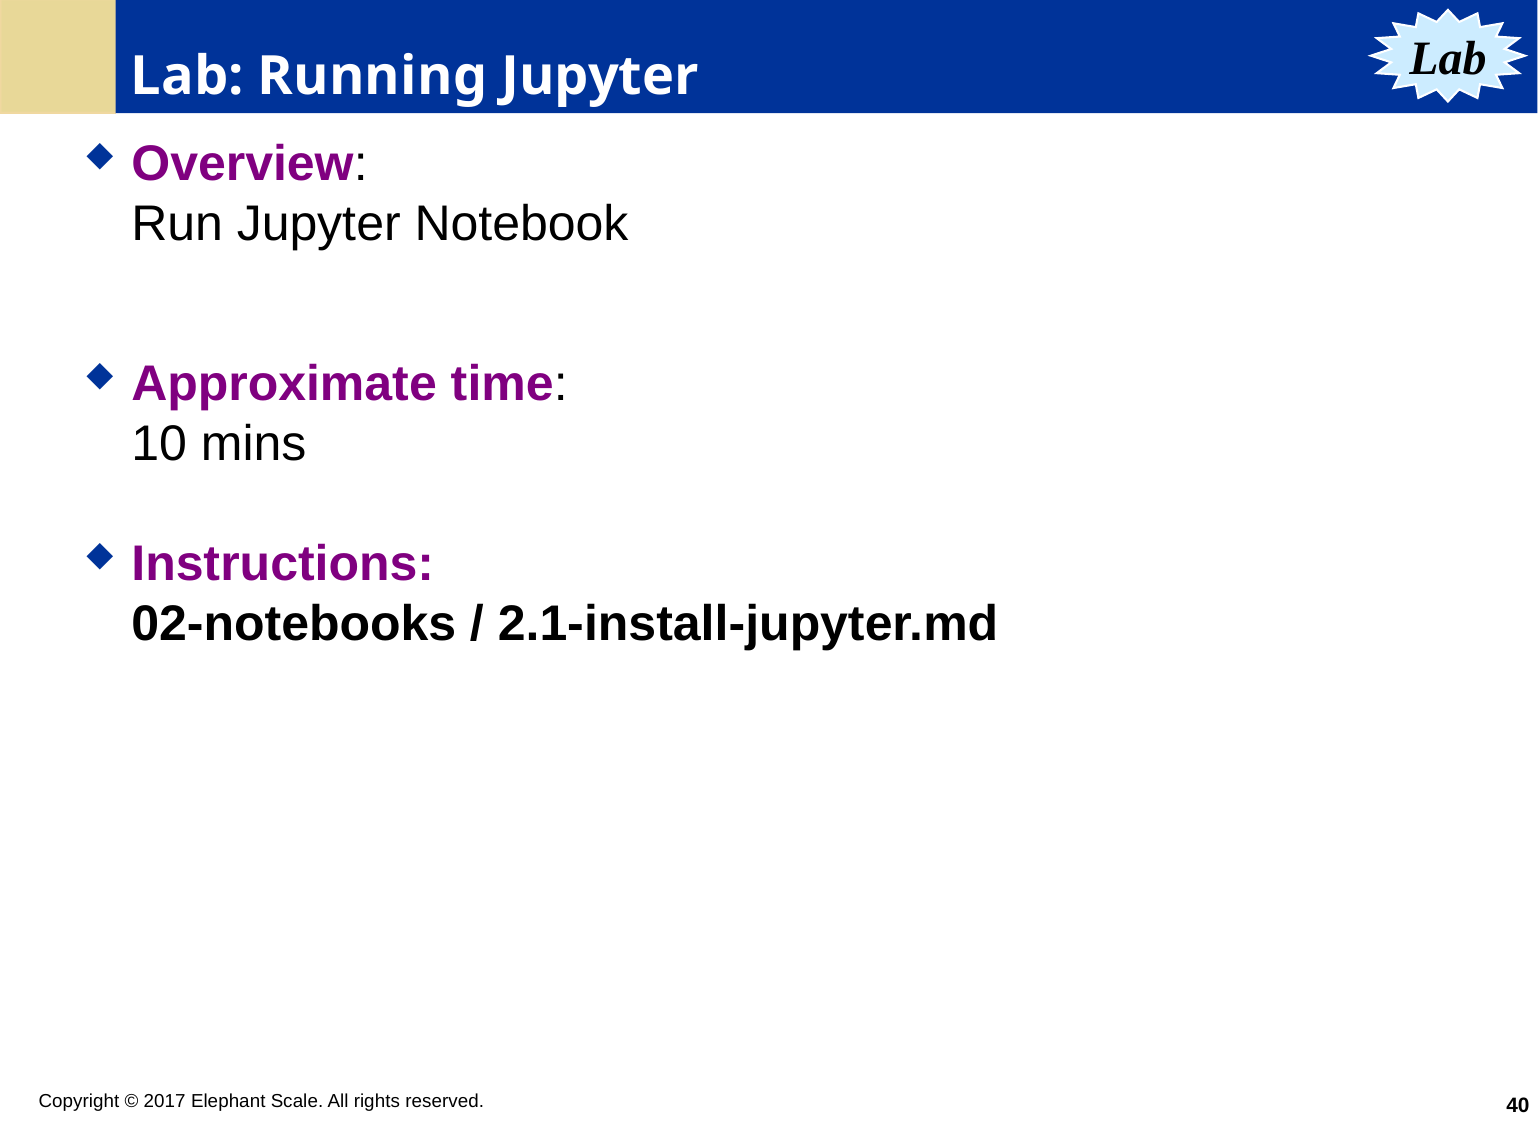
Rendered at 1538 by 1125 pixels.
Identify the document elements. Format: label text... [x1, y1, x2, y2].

title Lab: Running Jupyter [115, 0, 1538, 114]
slide_number 40 [1439, 1079, 1530, 1117]
list Overview: Run Jupyter Notebook Approximate time: 10 mins Instructions: 02-notebooks / 2.1-install-jupyter.md [68, 122, 1500, 1061]
footer Copyright © 2017 Elephant Scale. All rights reserved. [38, 1088, 932, 1112]
picture [0, 0, 115, 114]
text_box Lab [1370, 9, 1526, 102]
